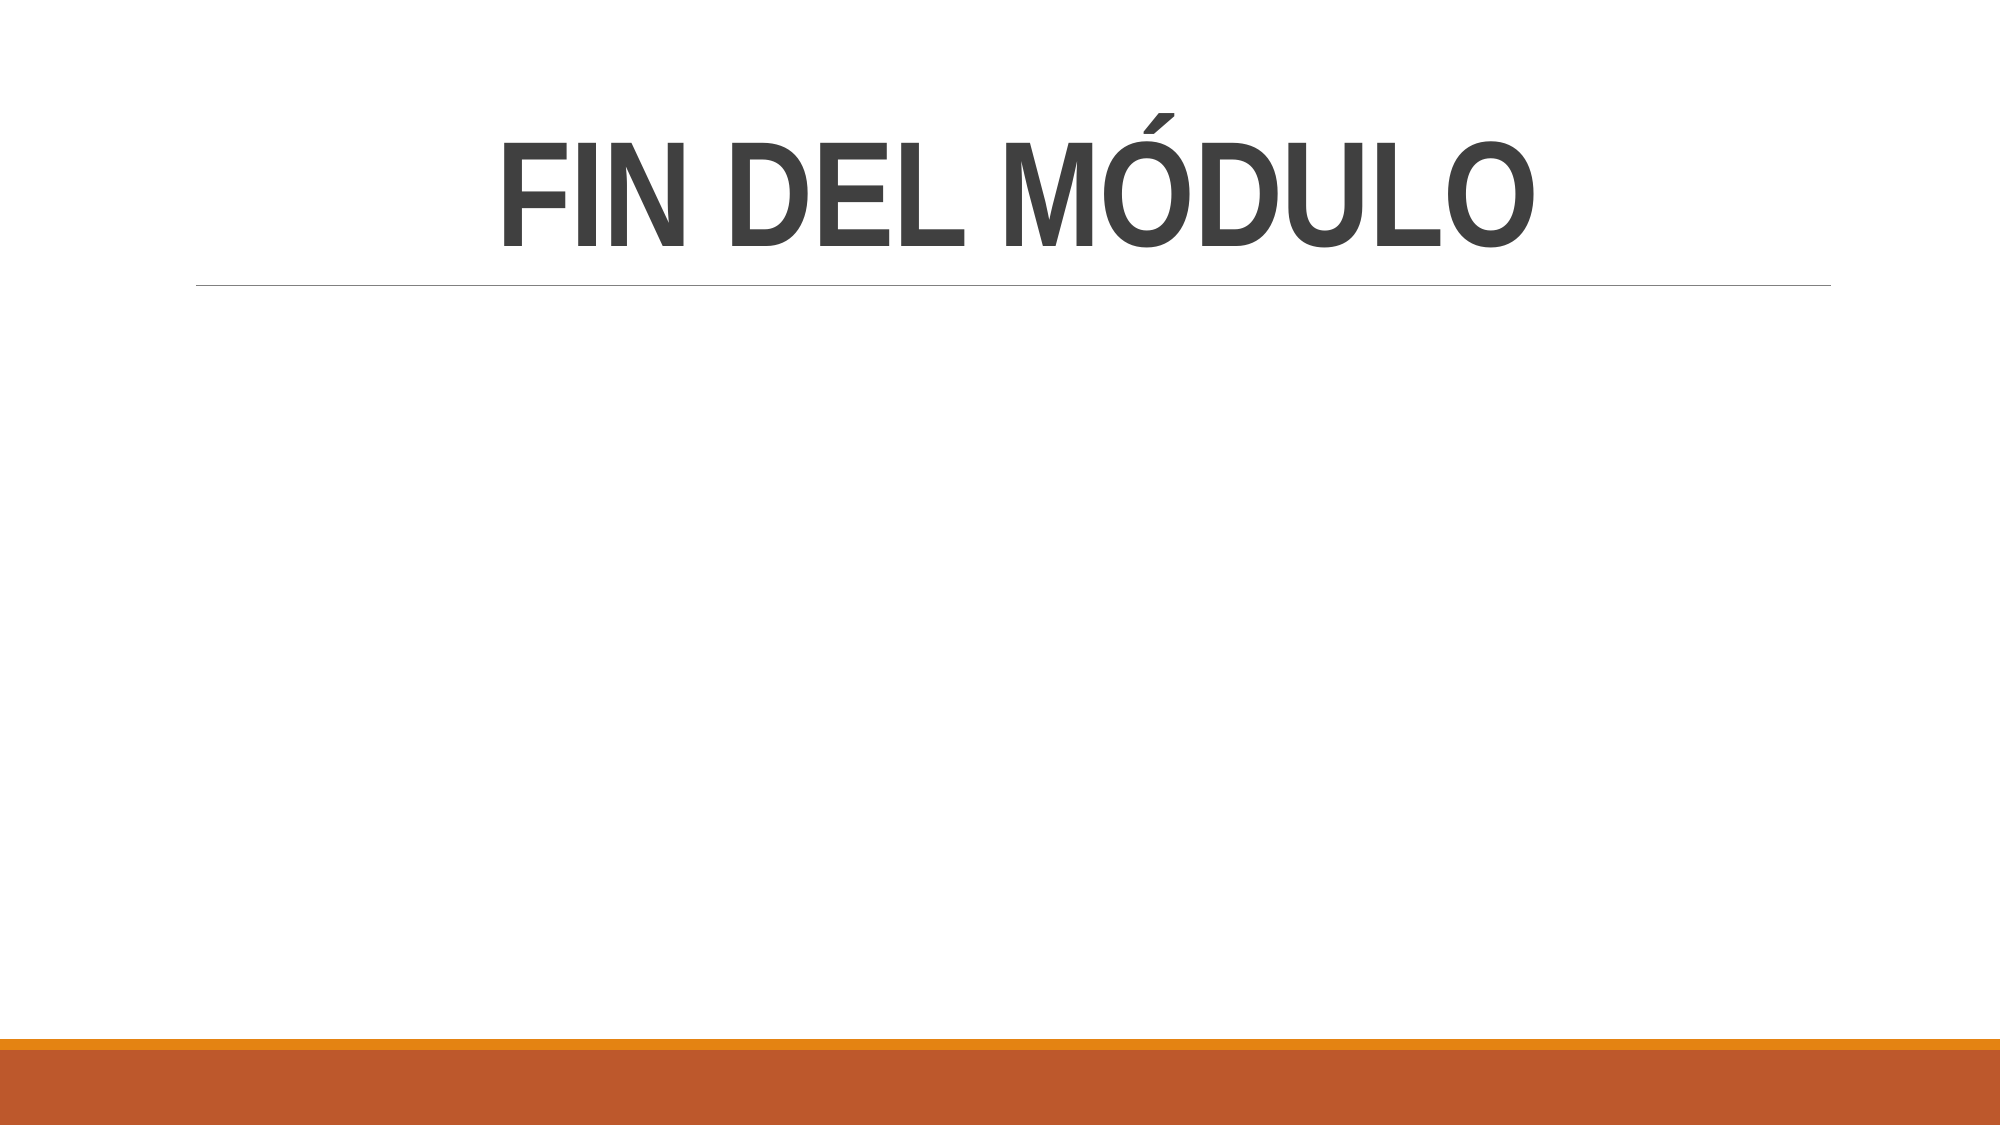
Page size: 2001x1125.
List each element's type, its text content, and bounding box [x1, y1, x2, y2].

title FIN DEL MÓDULO [180, 47, 1830, 285]
